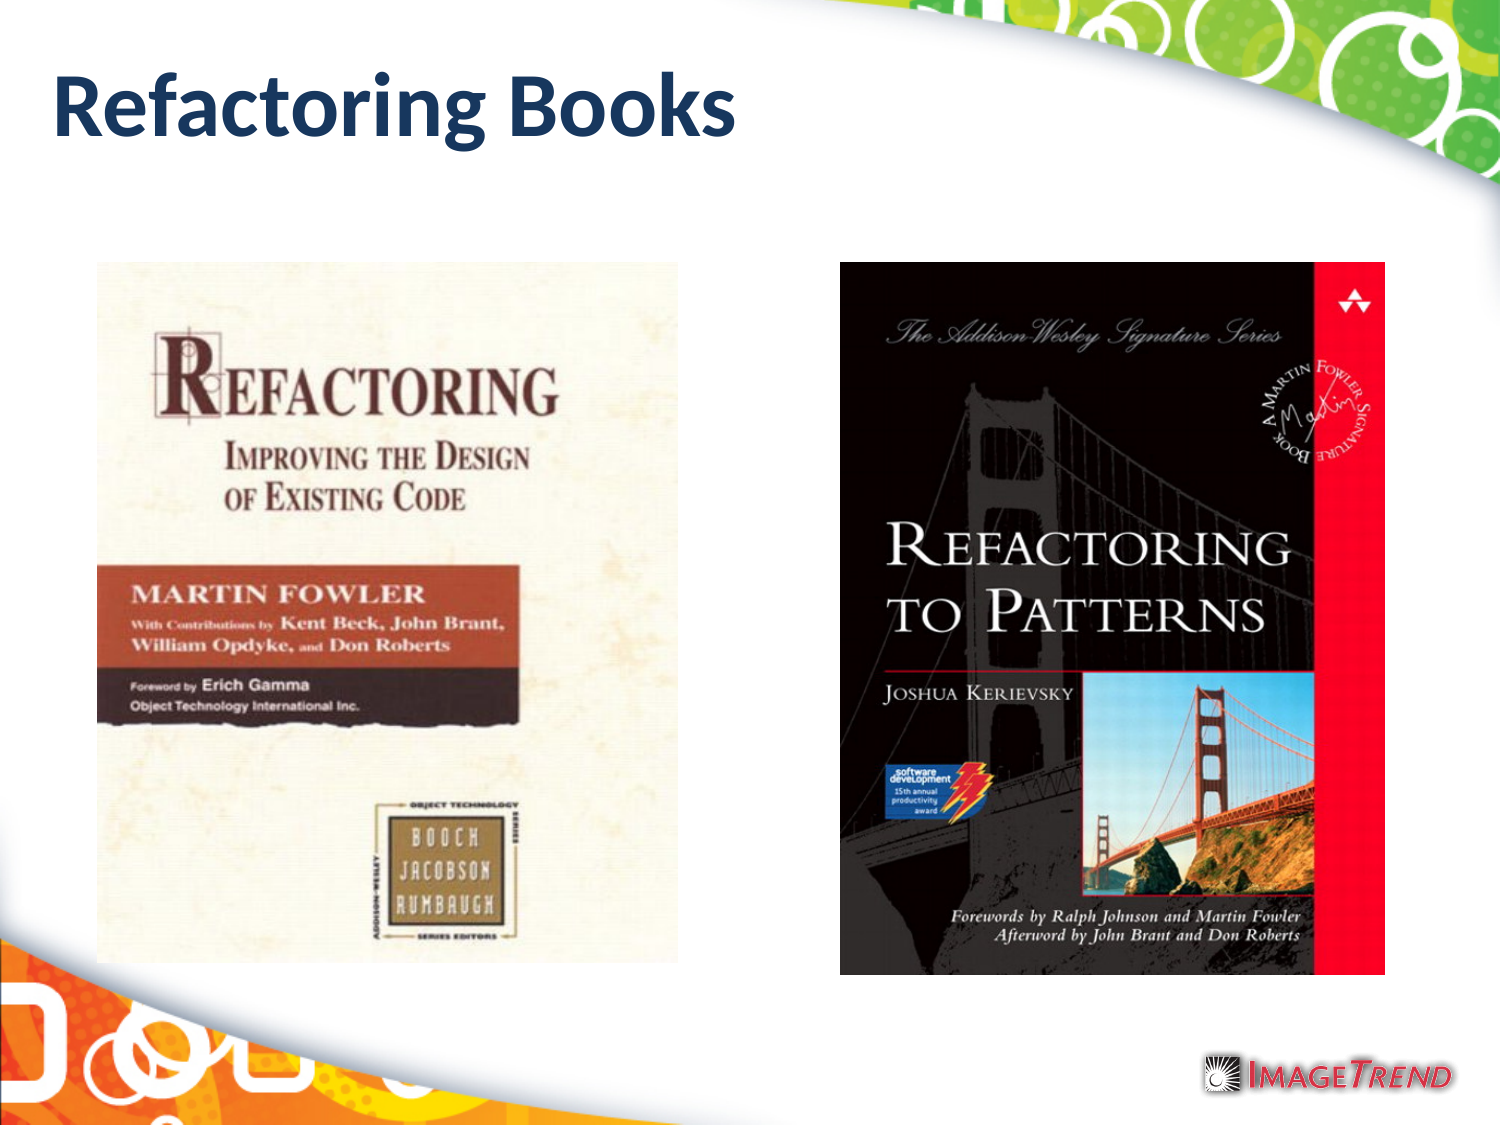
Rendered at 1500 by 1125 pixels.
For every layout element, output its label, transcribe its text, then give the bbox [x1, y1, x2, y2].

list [840, 262, 1385, 976]
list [96, 262, 678, 963]
picture [0, 0, 1500, 1125]
title Refactoring Books [37, 0, 1500, 200]
